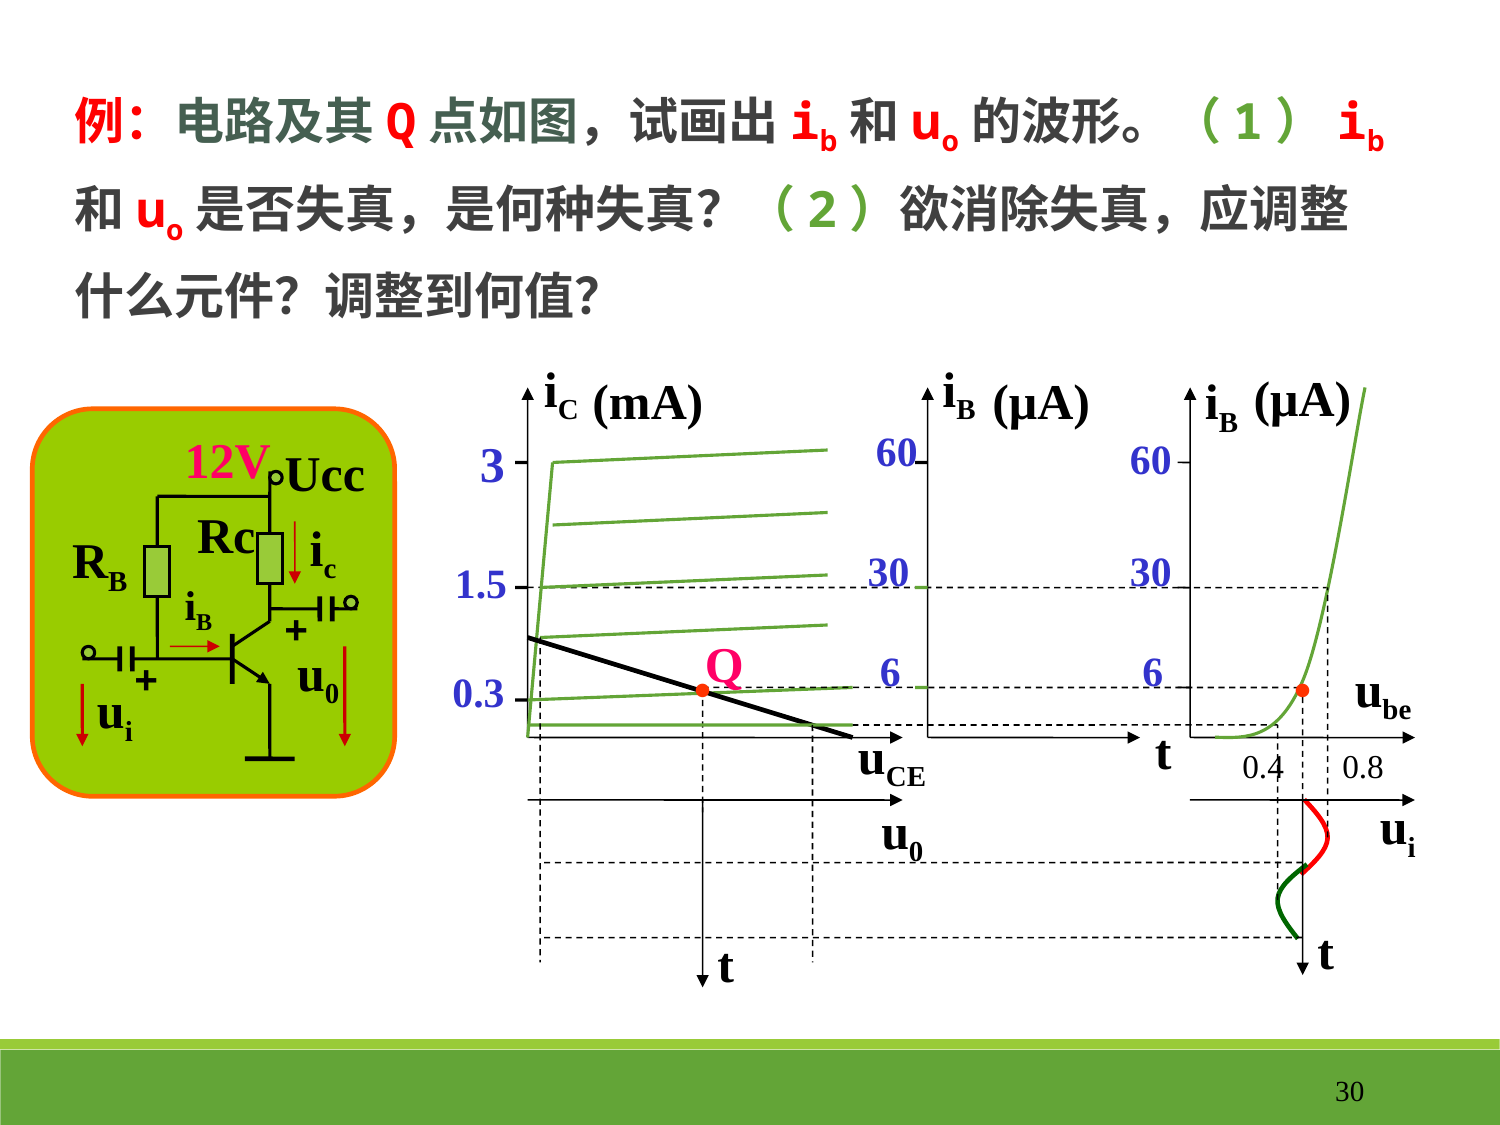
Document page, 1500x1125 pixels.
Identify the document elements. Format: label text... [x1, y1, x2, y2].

subtitle 例：电路及其Q点如图，试画出ib和uo的波形。（1）ib和uo是否失真，是何种失真？（2）欲消除失真，应调整什么元件？调整到何值？ [63, 61, 1388, 349]
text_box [436, 349, 1466, 1001]
slide_number 30 [1218, 1059, 1380, 1120]
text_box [31, 408, 396, 797]
